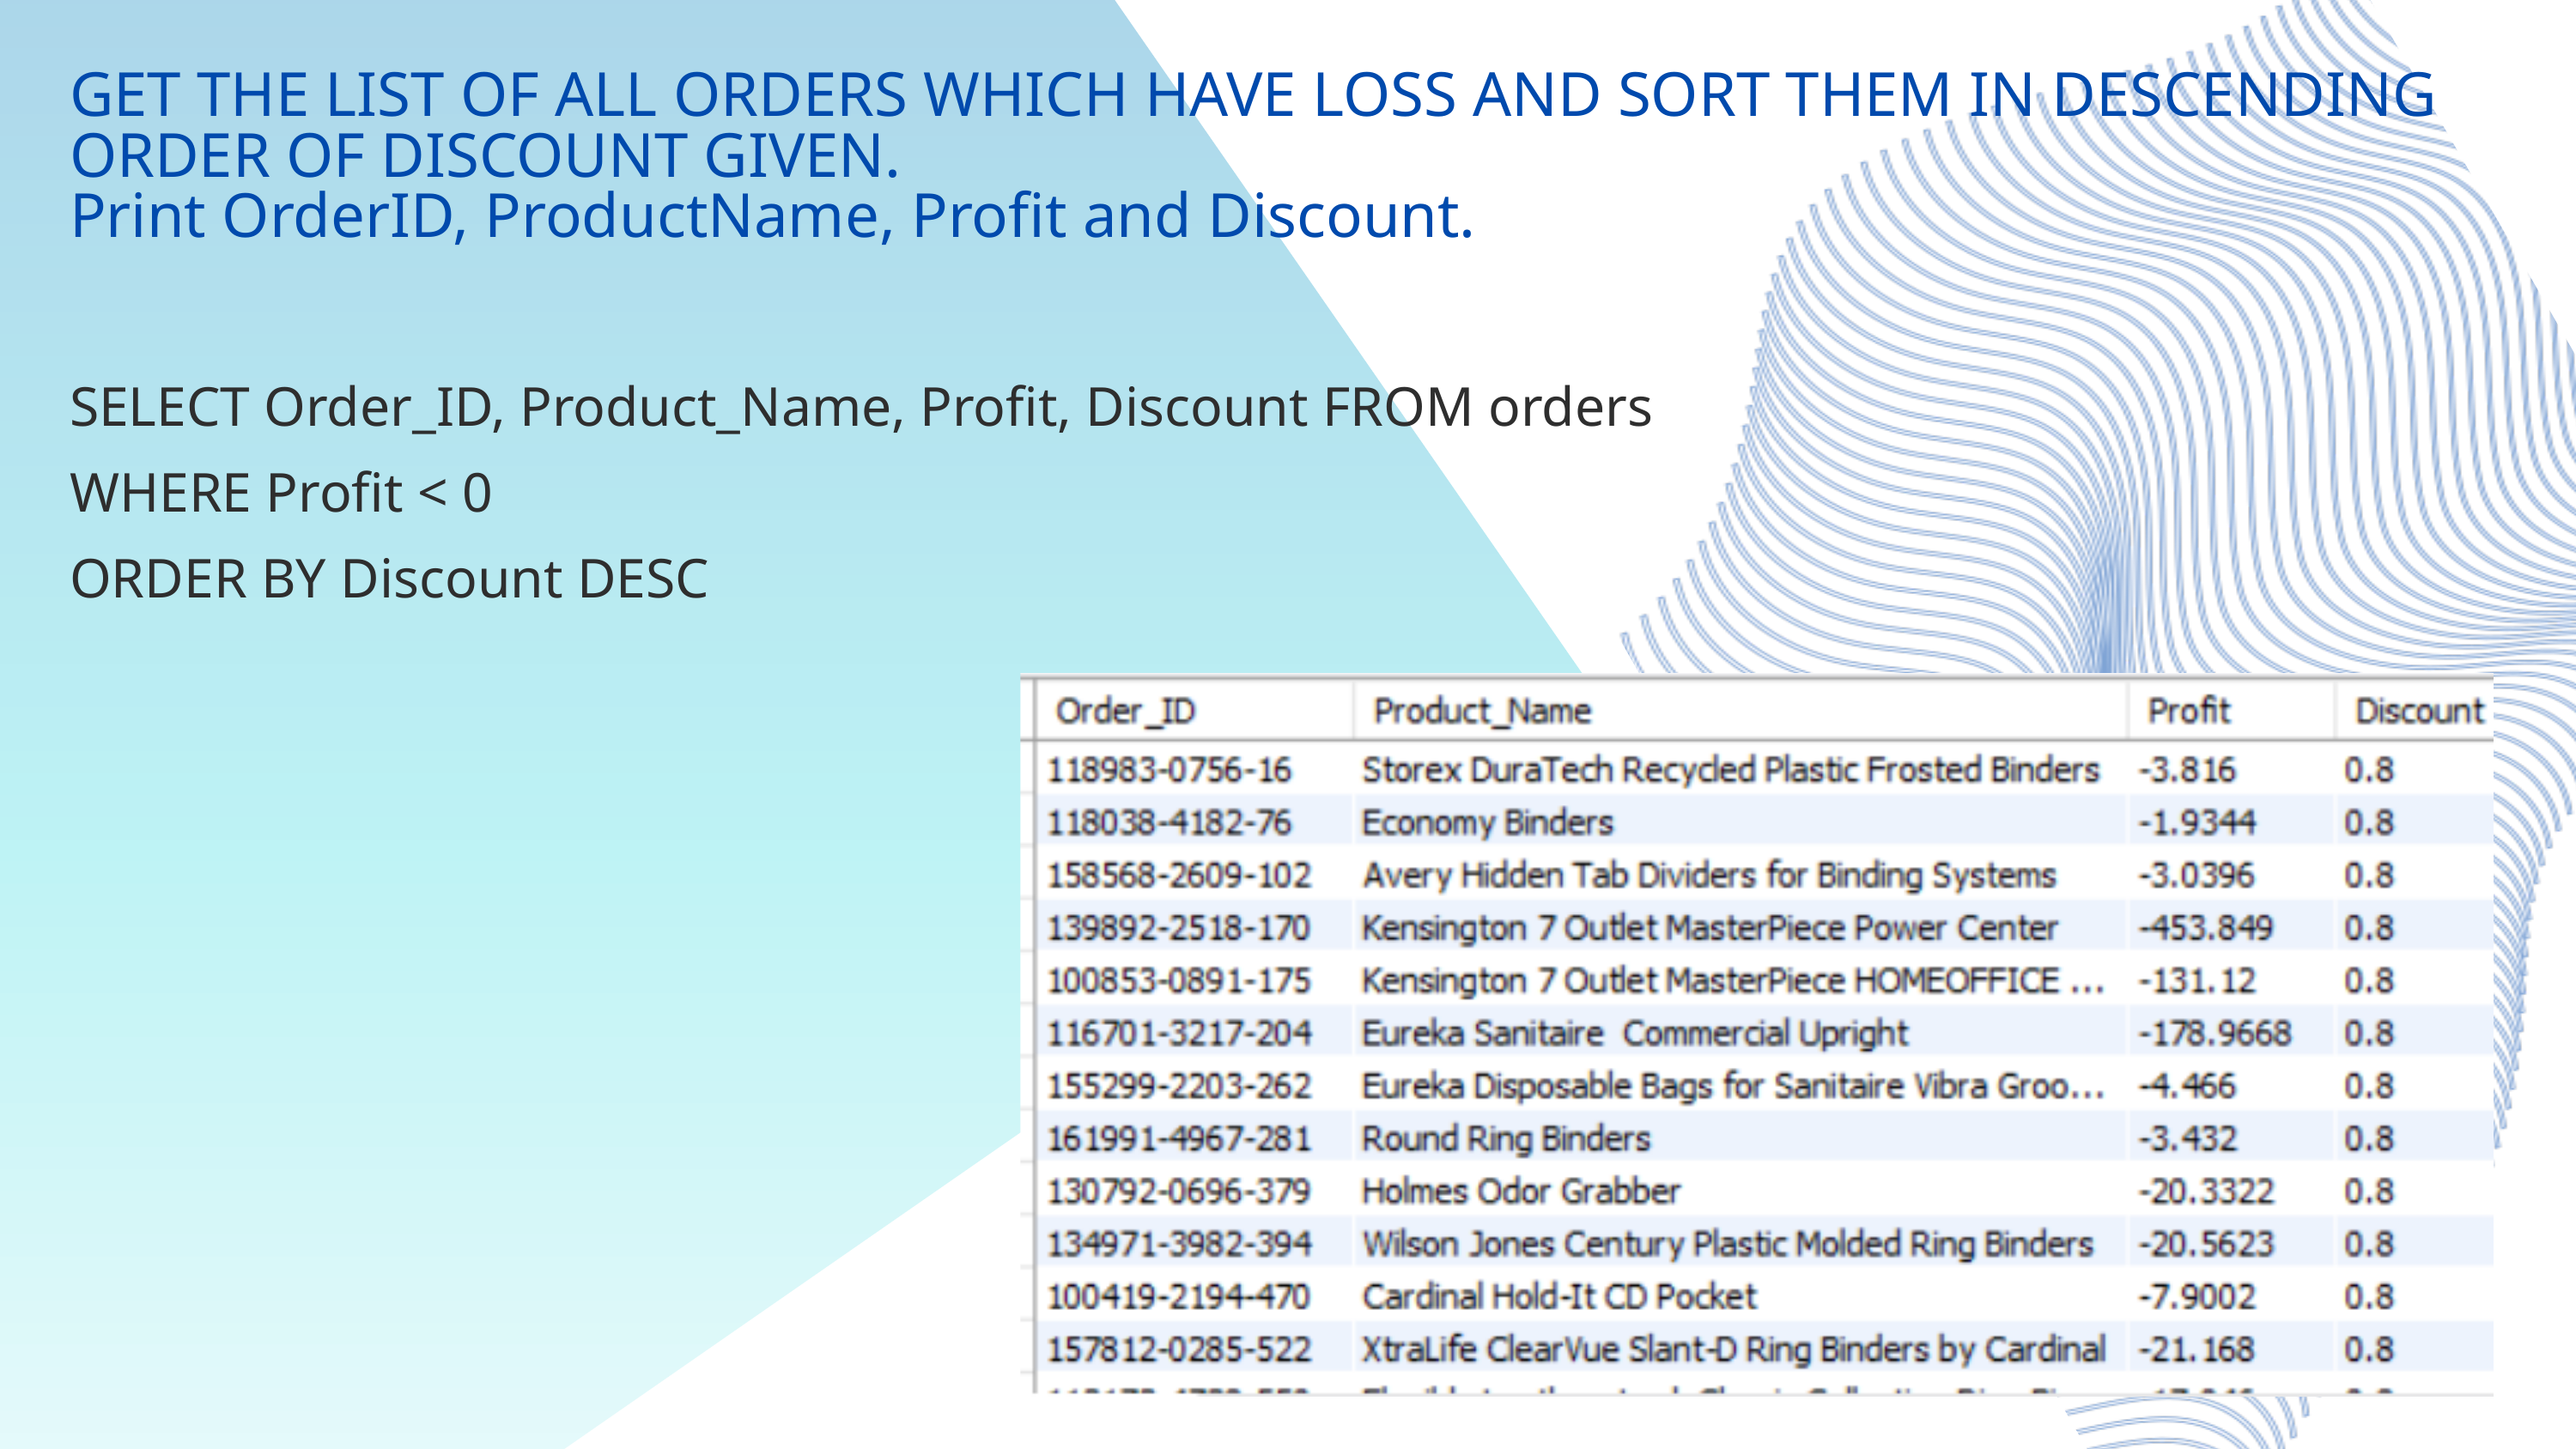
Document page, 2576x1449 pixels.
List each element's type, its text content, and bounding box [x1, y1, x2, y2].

text_box [1692, 0, 2409, 67]
text_box [1430, 246, 2576, 1399]
text_box [0, 0, 1359, 1449]
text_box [1020, 673, 2494, 1397]
text_box GET THE LIST OF ALL ORDERS WHICH HAVE LOSS AND SORT THEM IN DESCENDING ORDER OF DISCOUNT GIVEN. Print OrderID, ProductName, Profit and Discount. [70, 67, 2512, 311]
text_box SELECT Order_ID, Product_Name, Profit, Discount FROM orders WHERE Profit < 0 ORDER BY Discount DESC [70, 351, 1776, 694]
text_box [2062, 1406, 2488, 1449]
